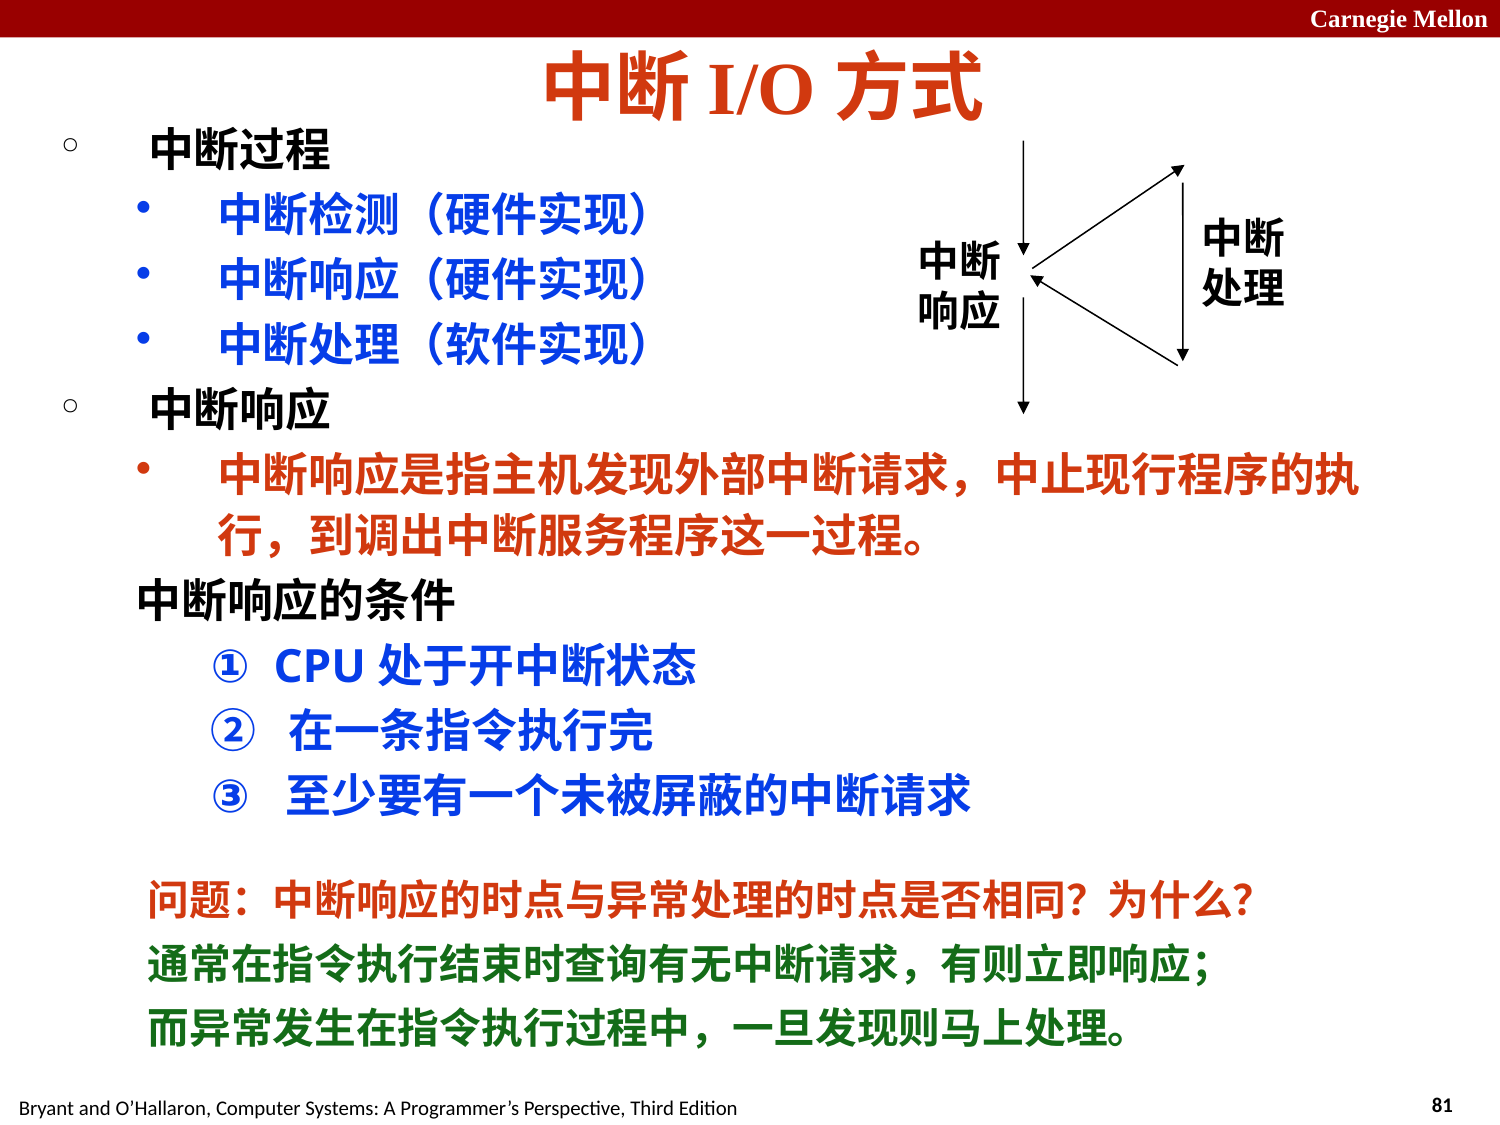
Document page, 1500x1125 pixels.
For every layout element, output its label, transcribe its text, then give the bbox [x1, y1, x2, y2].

title 中断I/O方式 [524, 0, 1446, 187]
text_box 中断响应 [902, 227, 1051, 343]
text_box 中断过程 中断检测（硬件实现） 中断响应（硬件实现） 中断处理（软件实现） 中断响应 中断响应是指主机发现外部中断请求，中止现行程序的执行，到调出中断服务程序这一过程。 中断响应的条件 ① CPU处于开中断状态 ② 在一条指令执行完 至少要有一个未被屏蔽的中断请求 [50, 110, 1395, 826]
text_box [1017, 343, 1030, 415]
text_box [1051, 164, 1185, 256]
text_box 中断处理 [1186, 204, 1310, 320]
text_box [1176, 182, 1190, 362]
text_box 问题：中断响应的时点与异常处理的时点是否相同？为什么？ 通常在指令执行结束时查询有无中断请求，有则立即响应； 而异常发生在指令执行过程中，一旦发现则马上处理。 [132, 856, 1346, 1060]
